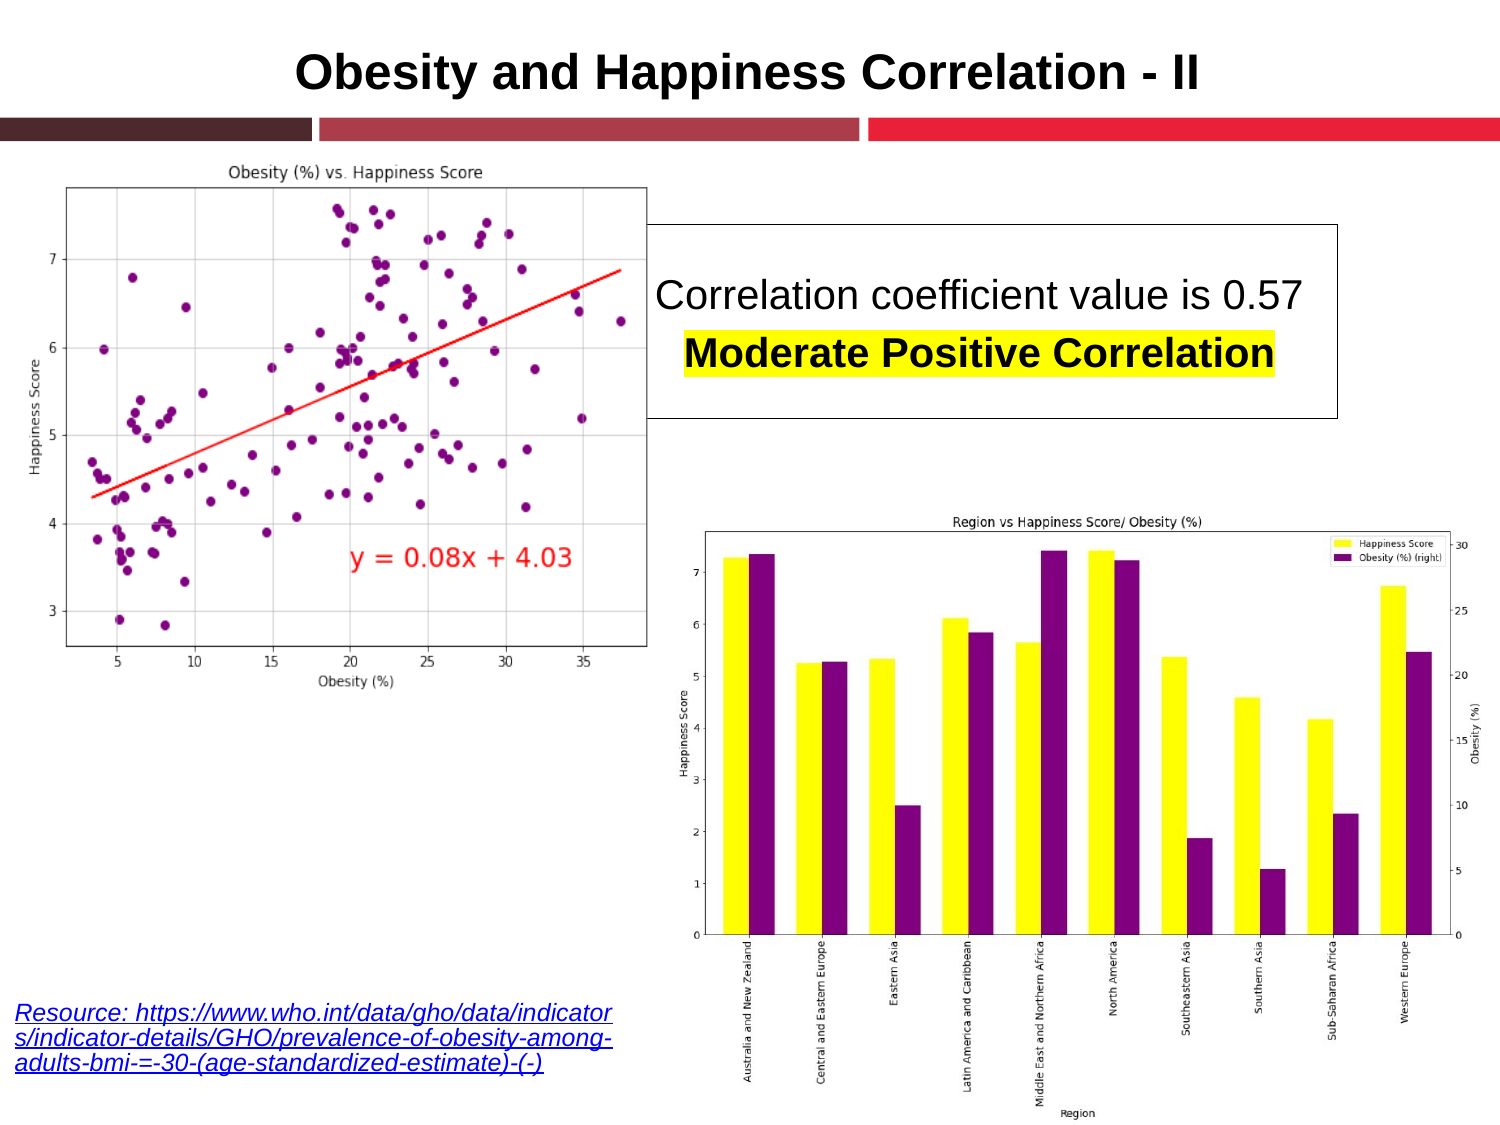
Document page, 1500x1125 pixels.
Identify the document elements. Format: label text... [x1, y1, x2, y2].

title Obesity and Happiness Correlation - II [20, 8, 1475, 130]
text_box Resource: https://www.who.int/data/gho/data/indicators/indicator-details/GHO/prevalence-of-obesity-among-adults-bmi-=-30-(age-standardized-estimate)-(-) [0, 988, 635, 1034]
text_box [0, 113, 1338, 723]
picture [674, 509, 1488, 1125]
